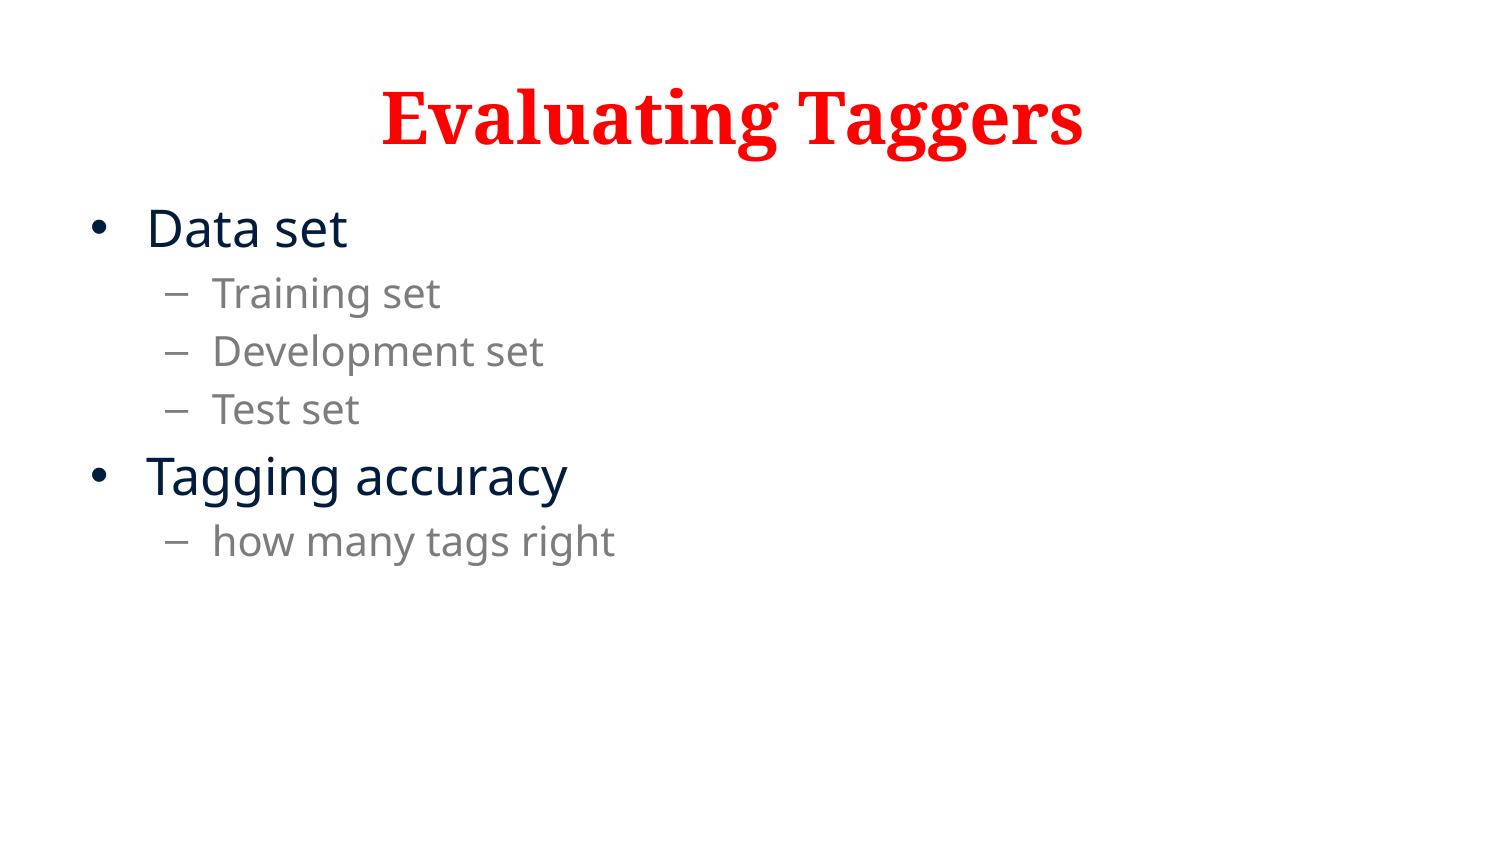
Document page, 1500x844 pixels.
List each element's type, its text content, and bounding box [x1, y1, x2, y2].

title Evaluating Taggers [41, 64, 1425, 180]
list Data set Training set Development set Test set Tagging accuracy how many tags right [75, 188, 1425, 822]
